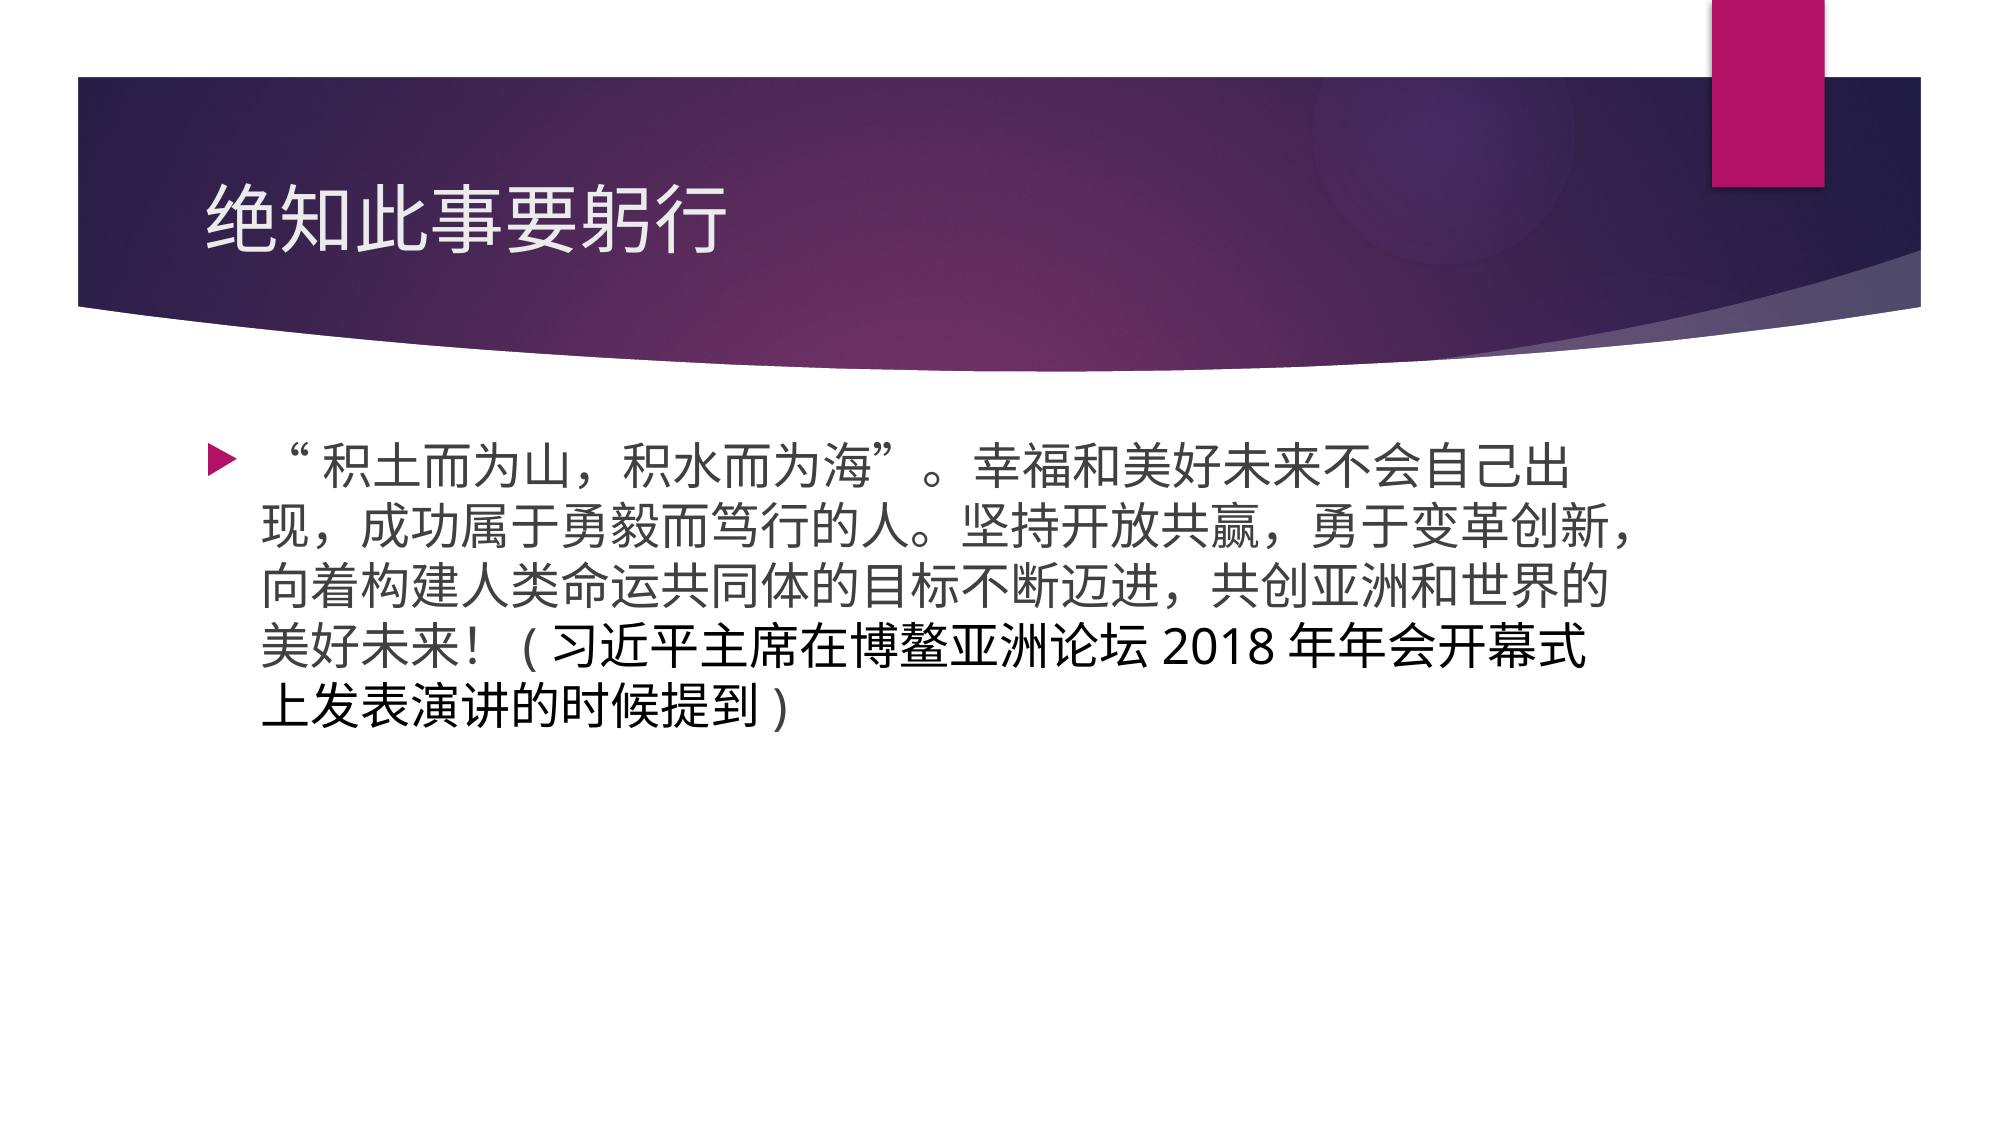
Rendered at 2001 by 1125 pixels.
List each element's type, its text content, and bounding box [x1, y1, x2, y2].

title 绝知此事要躬行 [189, 159, 1627, 276]
list “积土而为山，积水而为海”。幸福和美好未来不会自己出现，成功属于勇毅而笃行的人。坚持开放共赢，勇于变革创新，向着构建人类命运共同体的目标不断迈进，共创亚洲和世界的美好未来！(习近平主席在博鳌亚洲论坛2018年年会开幕式上发表演讲的时候提到) [189, 427, 1638, 988]
